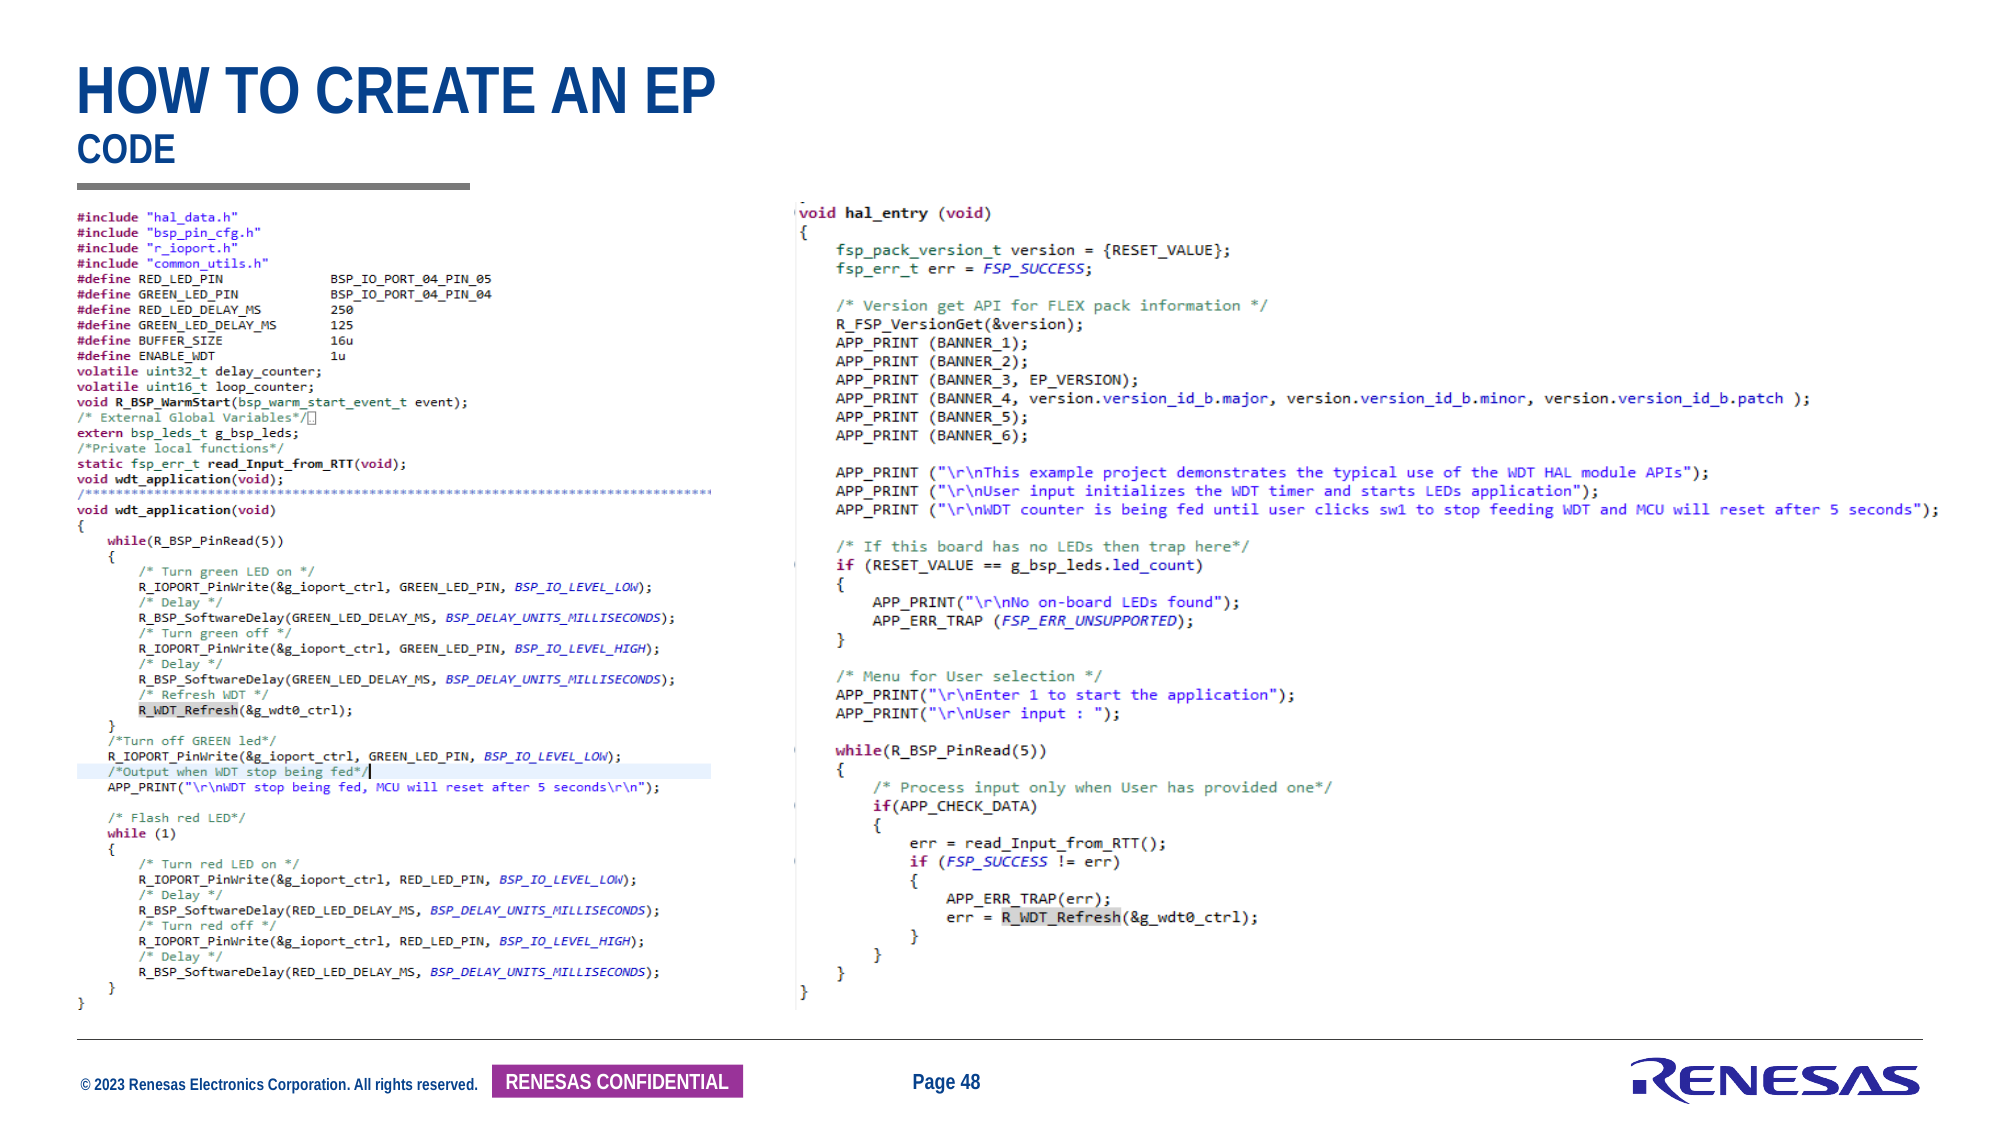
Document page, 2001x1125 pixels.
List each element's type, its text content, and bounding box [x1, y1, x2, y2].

picture [1628, 1055, 1923, 1106]
picture [793, 201, 1957, 1010]
title How to create an ep code [76, 54, 1922, 173]
picture [76, 201, 711, 1010]
